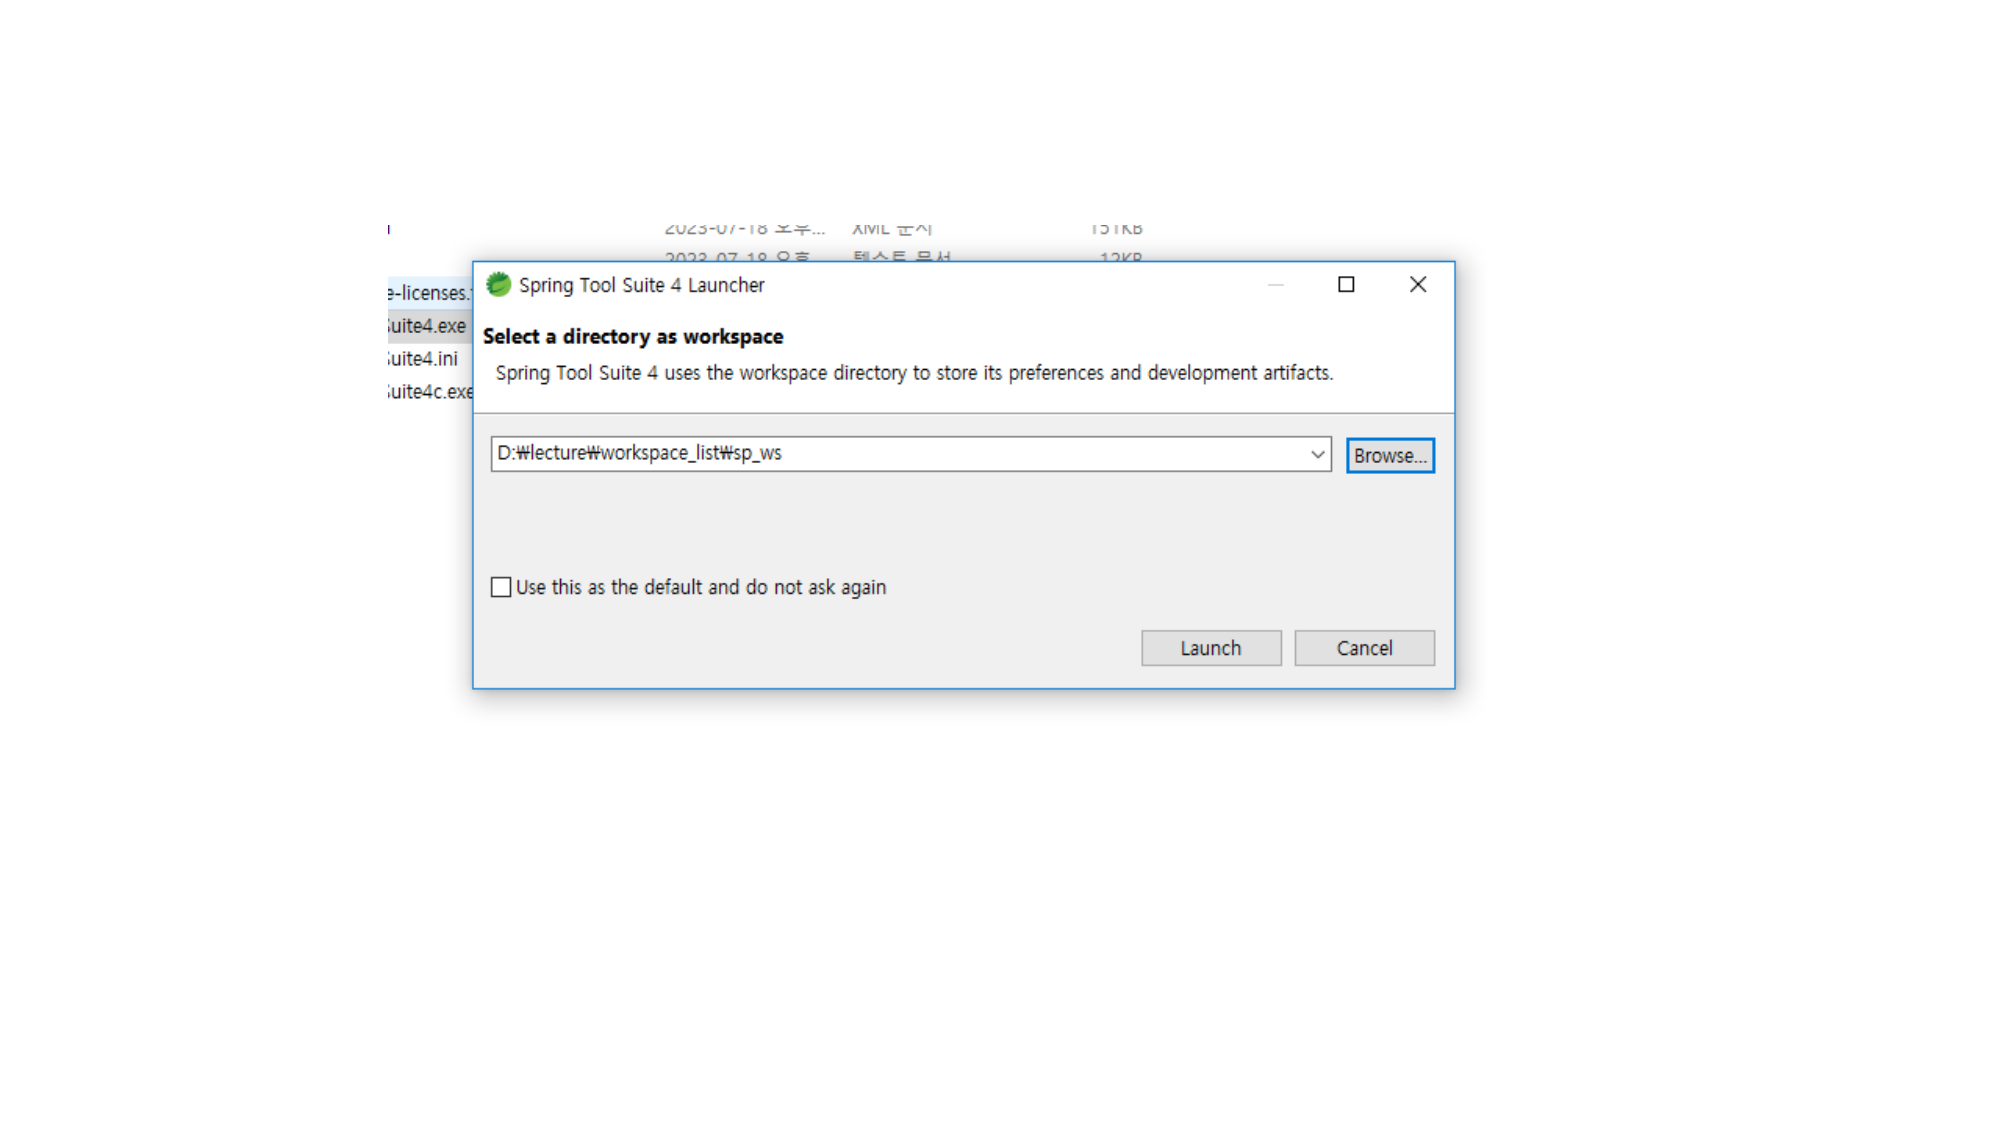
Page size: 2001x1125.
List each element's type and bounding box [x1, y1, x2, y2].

picture [388, 225, 1503, 729]
